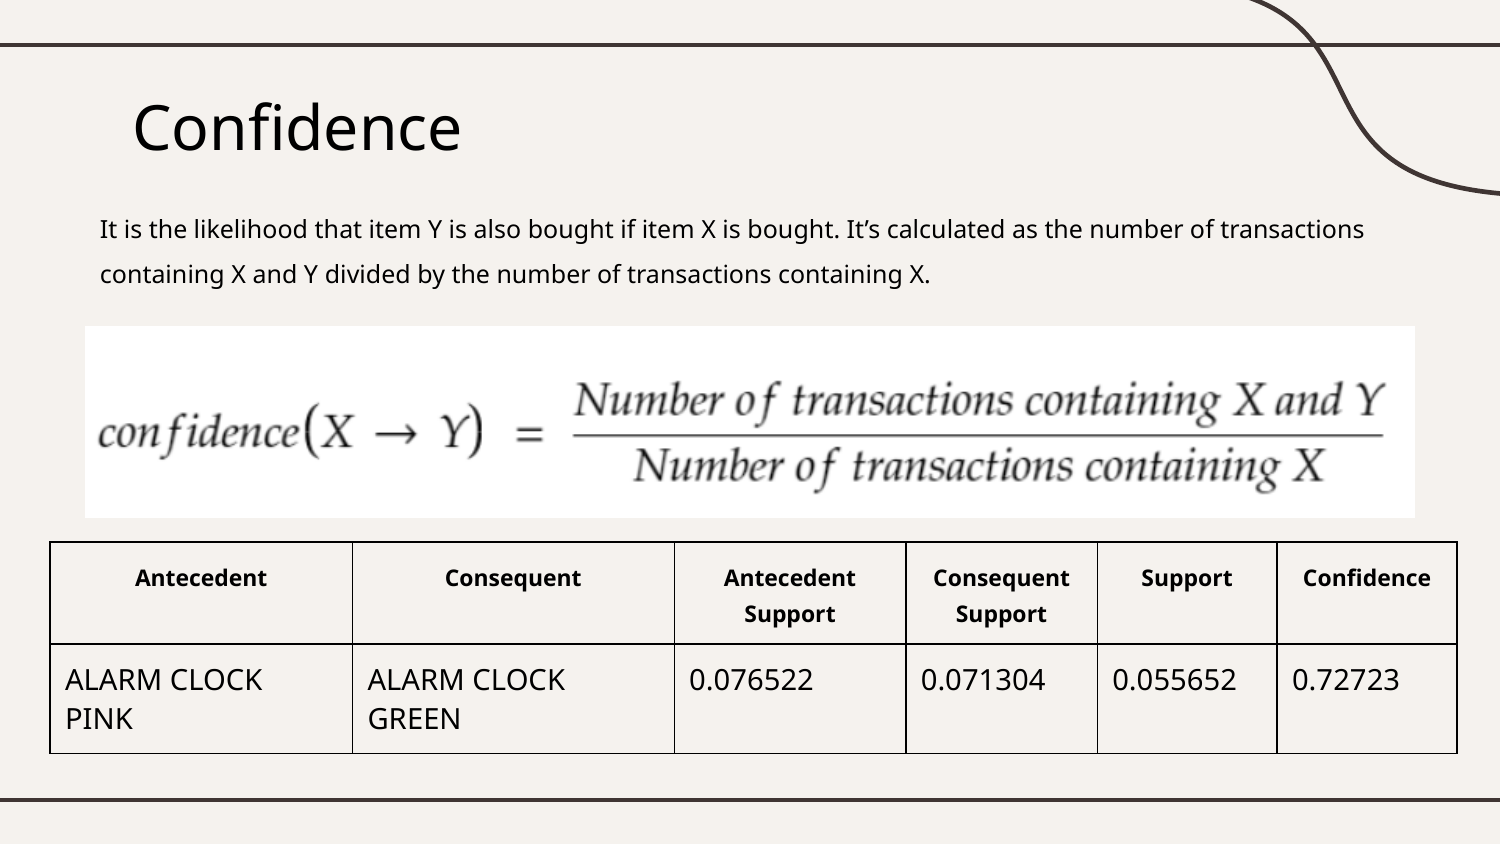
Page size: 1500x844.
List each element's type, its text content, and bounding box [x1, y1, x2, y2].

table_cell ALARM CLOCK GREEN [353, 645, 674, 753]
title Confidence [116, 72, 1383, 167]
table_header Confidence [1278, 543, 1456, 643]
table_header Antecedent Support [675, 543, 905, 643]
table_header Consequent Support [907, 543, 1097, 643]
table_cell 0.055652 [1098, 645, 1276, 753]
table_header Antecedent [51, 543, 352, 643]
table_header Consequent [353, 543, 674, 643]
table_cell 0.071304 [907, 645, 1097, 753]
picture [84, 326, 1415, 518]
table_header Support [1098, 543, 1276, 643]
text_box It is the likelihood that item Y is also bought if item X is bought. It’s calculated as the number of transactions containing X and Y divided by the number of transactions containing X. [85, 183, 1415, 309]
table_cell 0.076522 [675, 645, 905, 753]
table_cell 0.72723 [1278, 645, 1456, 753]
table_cell ALARM CLOCK PINK [51, 645, 352, 753]
